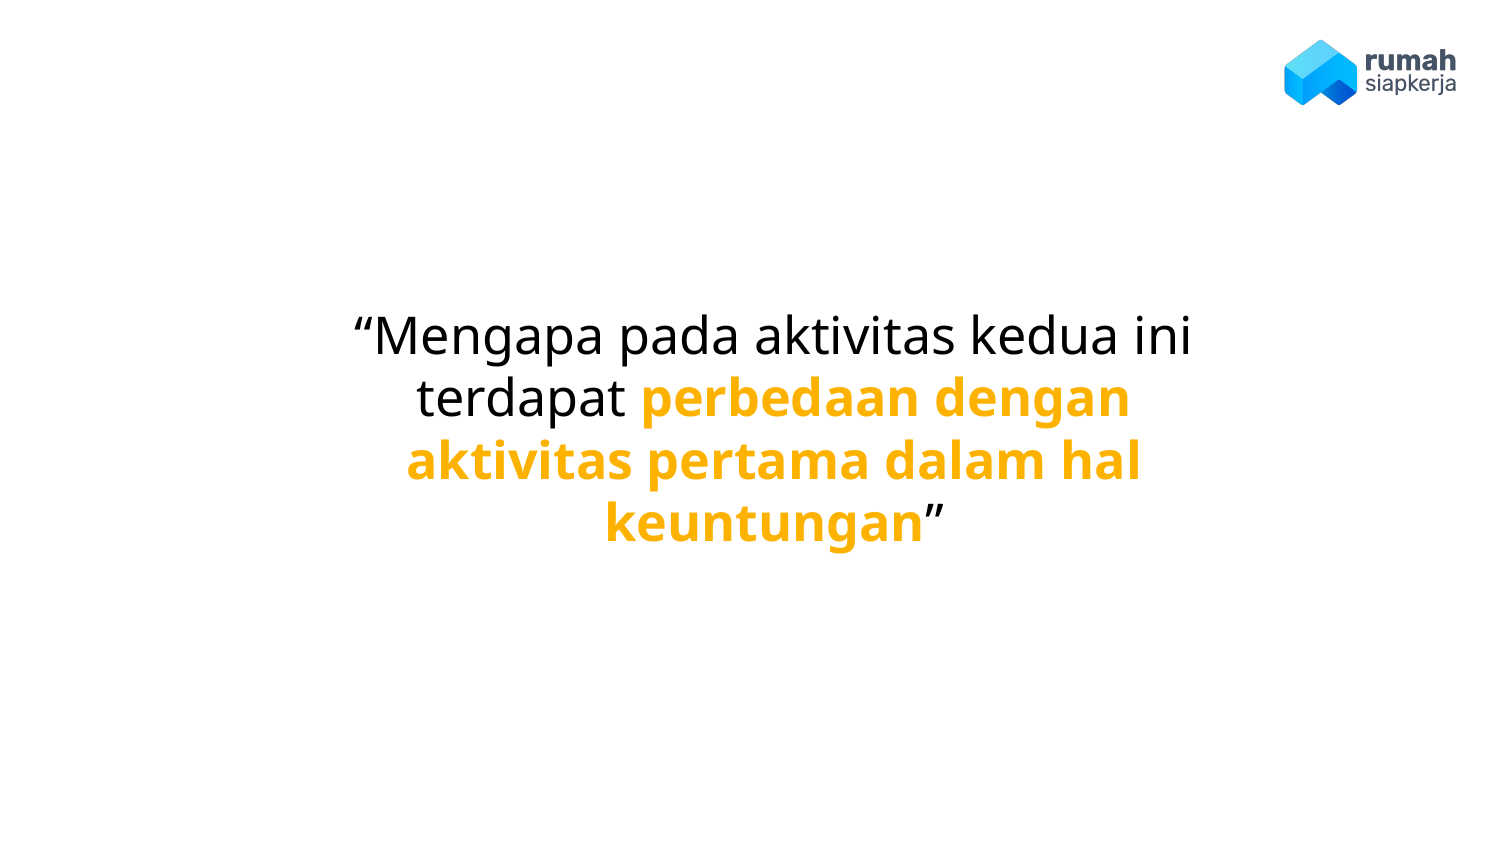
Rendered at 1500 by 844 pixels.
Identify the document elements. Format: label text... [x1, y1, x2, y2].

picture [1277, 32, 1462, 113]
text_box “Mengapa pada aktivitas kedua ini terdapat perbedaan dengan aktivitas pertama dalam hal keuntungan” [305, 287, 1244, 567]
